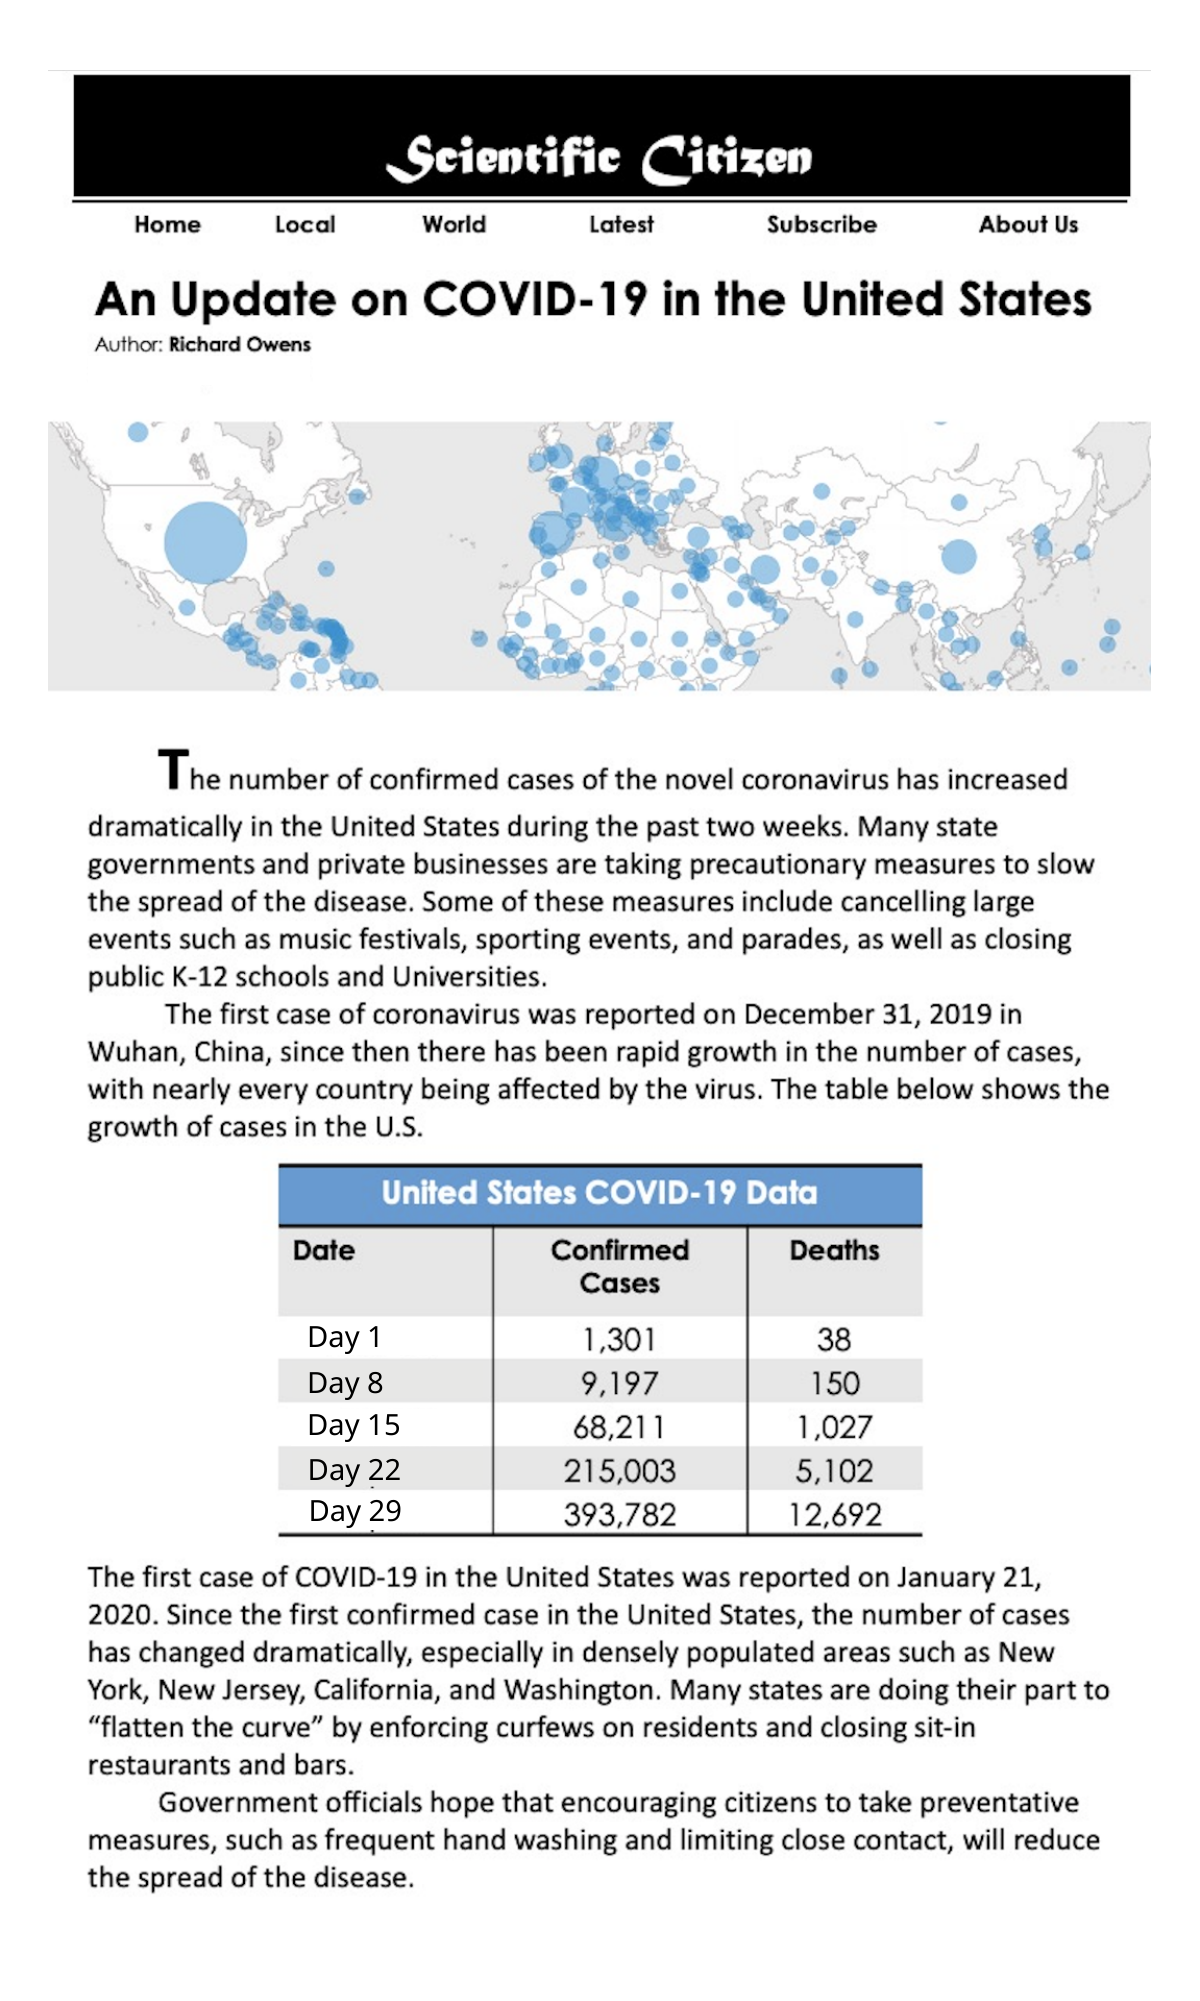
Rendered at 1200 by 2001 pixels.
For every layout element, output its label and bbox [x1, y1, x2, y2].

picture [48, 70, 1151, 1930]
